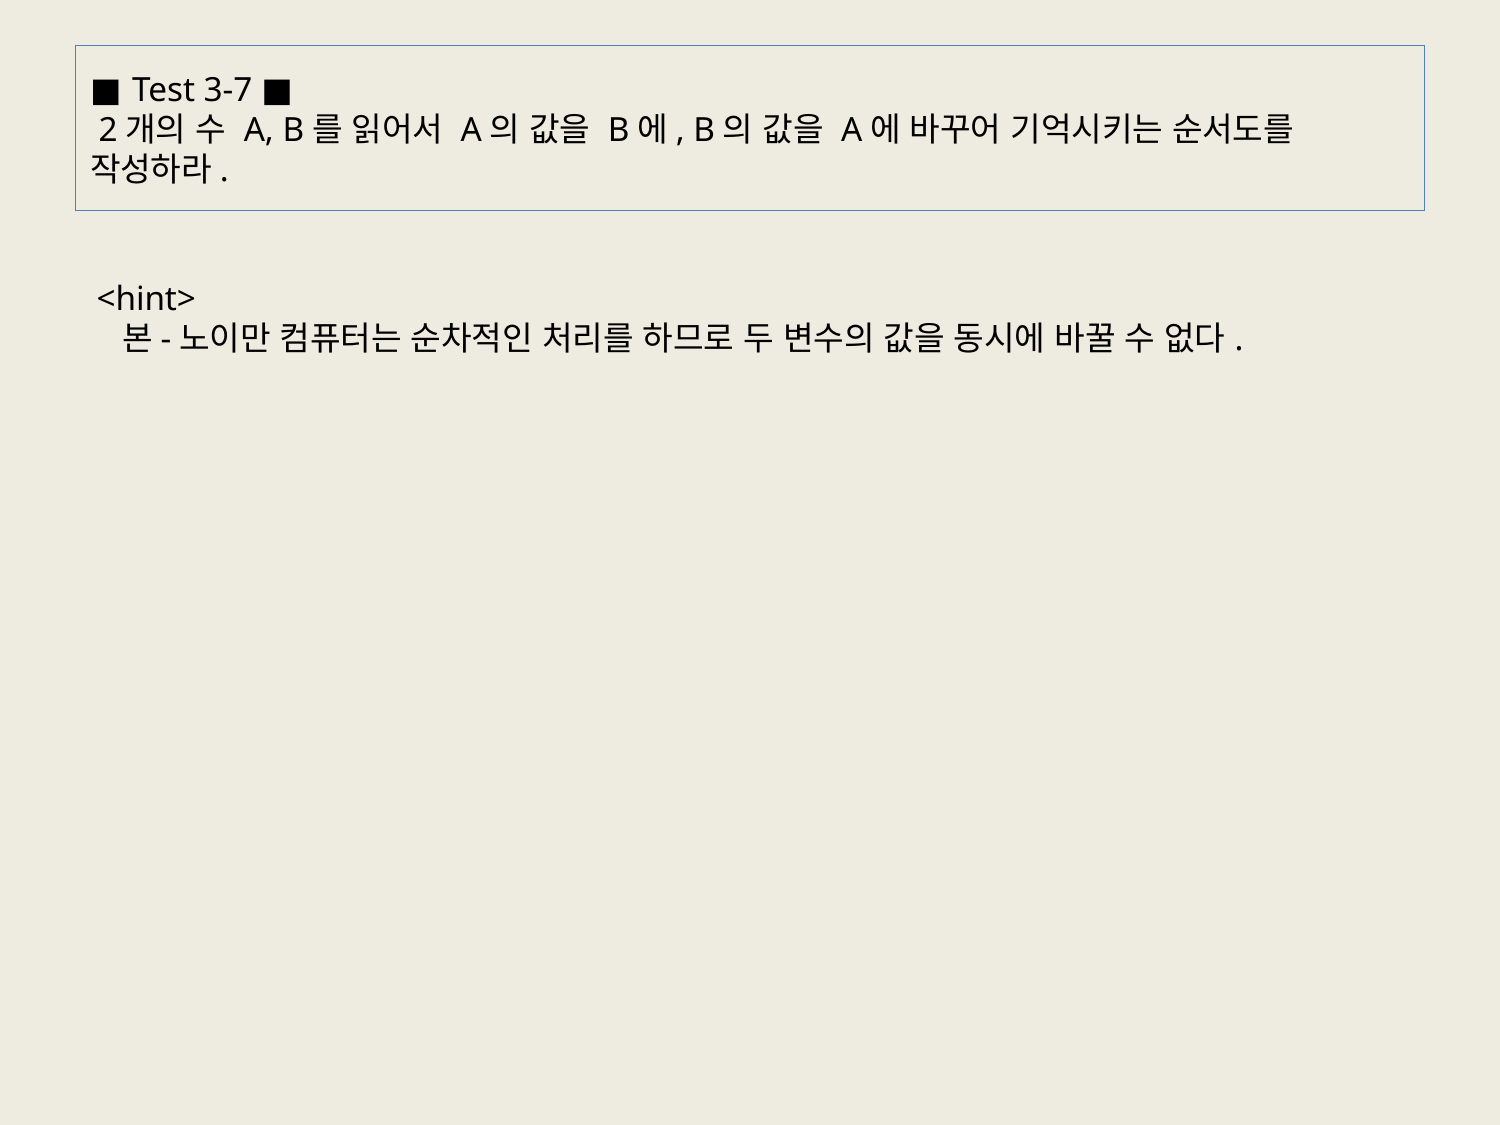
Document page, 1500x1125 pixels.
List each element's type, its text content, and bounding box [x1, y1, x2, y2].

title ■ Test 3-7 ■ 2개의 수 A, B를 읽어서 A의 값을 B에, B의 값을 A에 바꾸어 기억시키는 순서도를 작성하라. [75, 45, 1425, 211]
text_box <hint> 본-노이만 컴퓨터는 순차적인 처리를 하므로 두 변수의 값을 동시에 바꿀 수 없다. [81, 269, 1418, 365]
